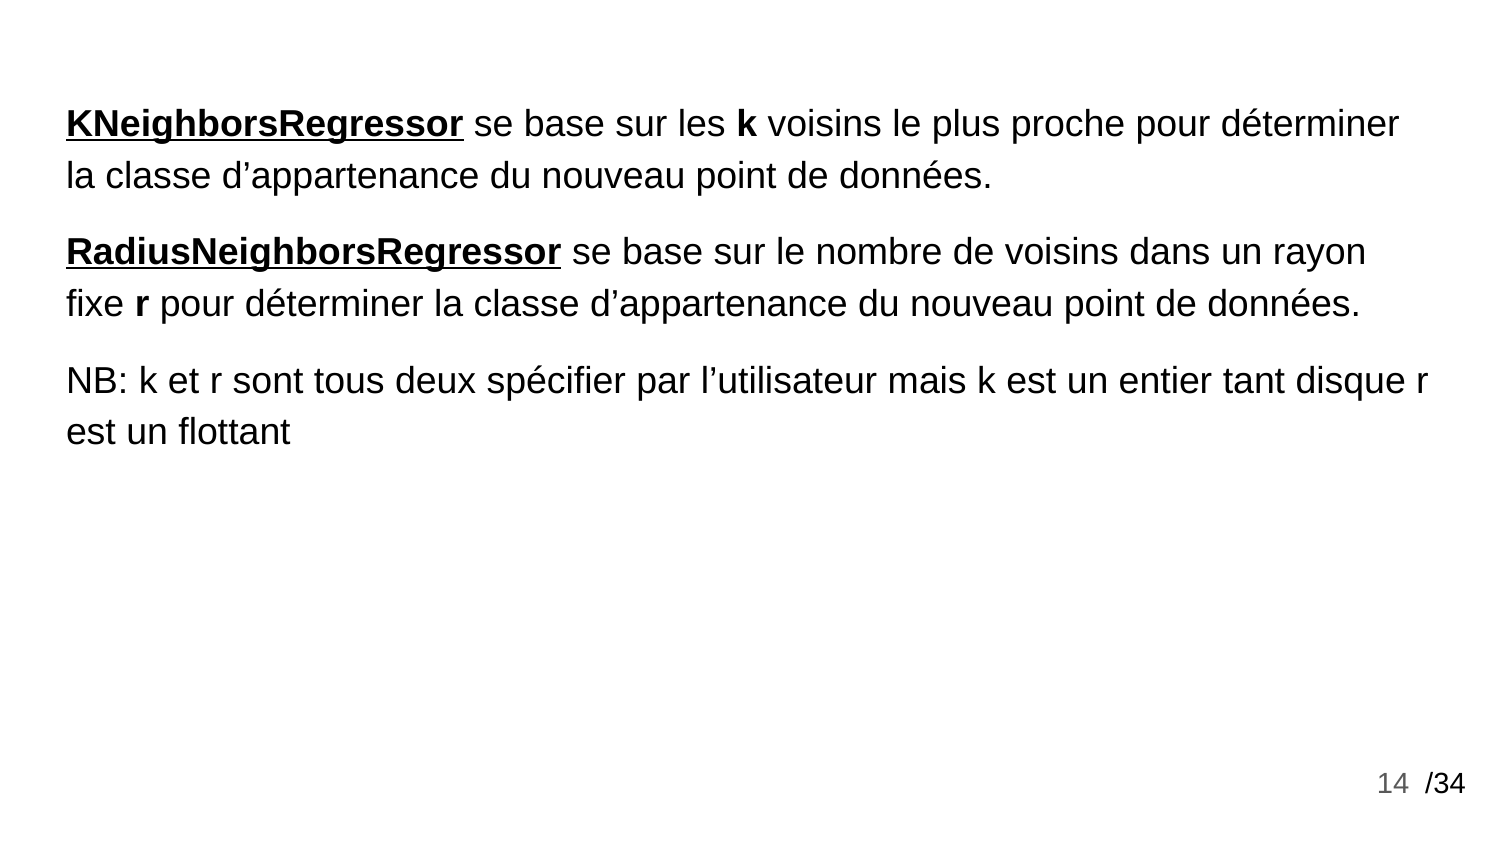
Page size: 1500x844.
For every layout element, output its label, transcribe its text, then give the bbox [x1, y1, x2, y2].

list KNeighborsRegressor se base sur les k voisins le plus proche pour déterminer la classe d’appartenance du nouveau point de données. RadiusNeighborsRegressor se base sur le nombre de voisins dans un rayon fixe r pour déterminer la classe d’appartenance du nouveau point de données. NB: k et r sont tous deux spécifier par l’utilisateur mais k est un entier tant disque r est un flottant [51, 77, 1449, 750]
slide_number ‹#› [1334, 749, 1425, 814]
